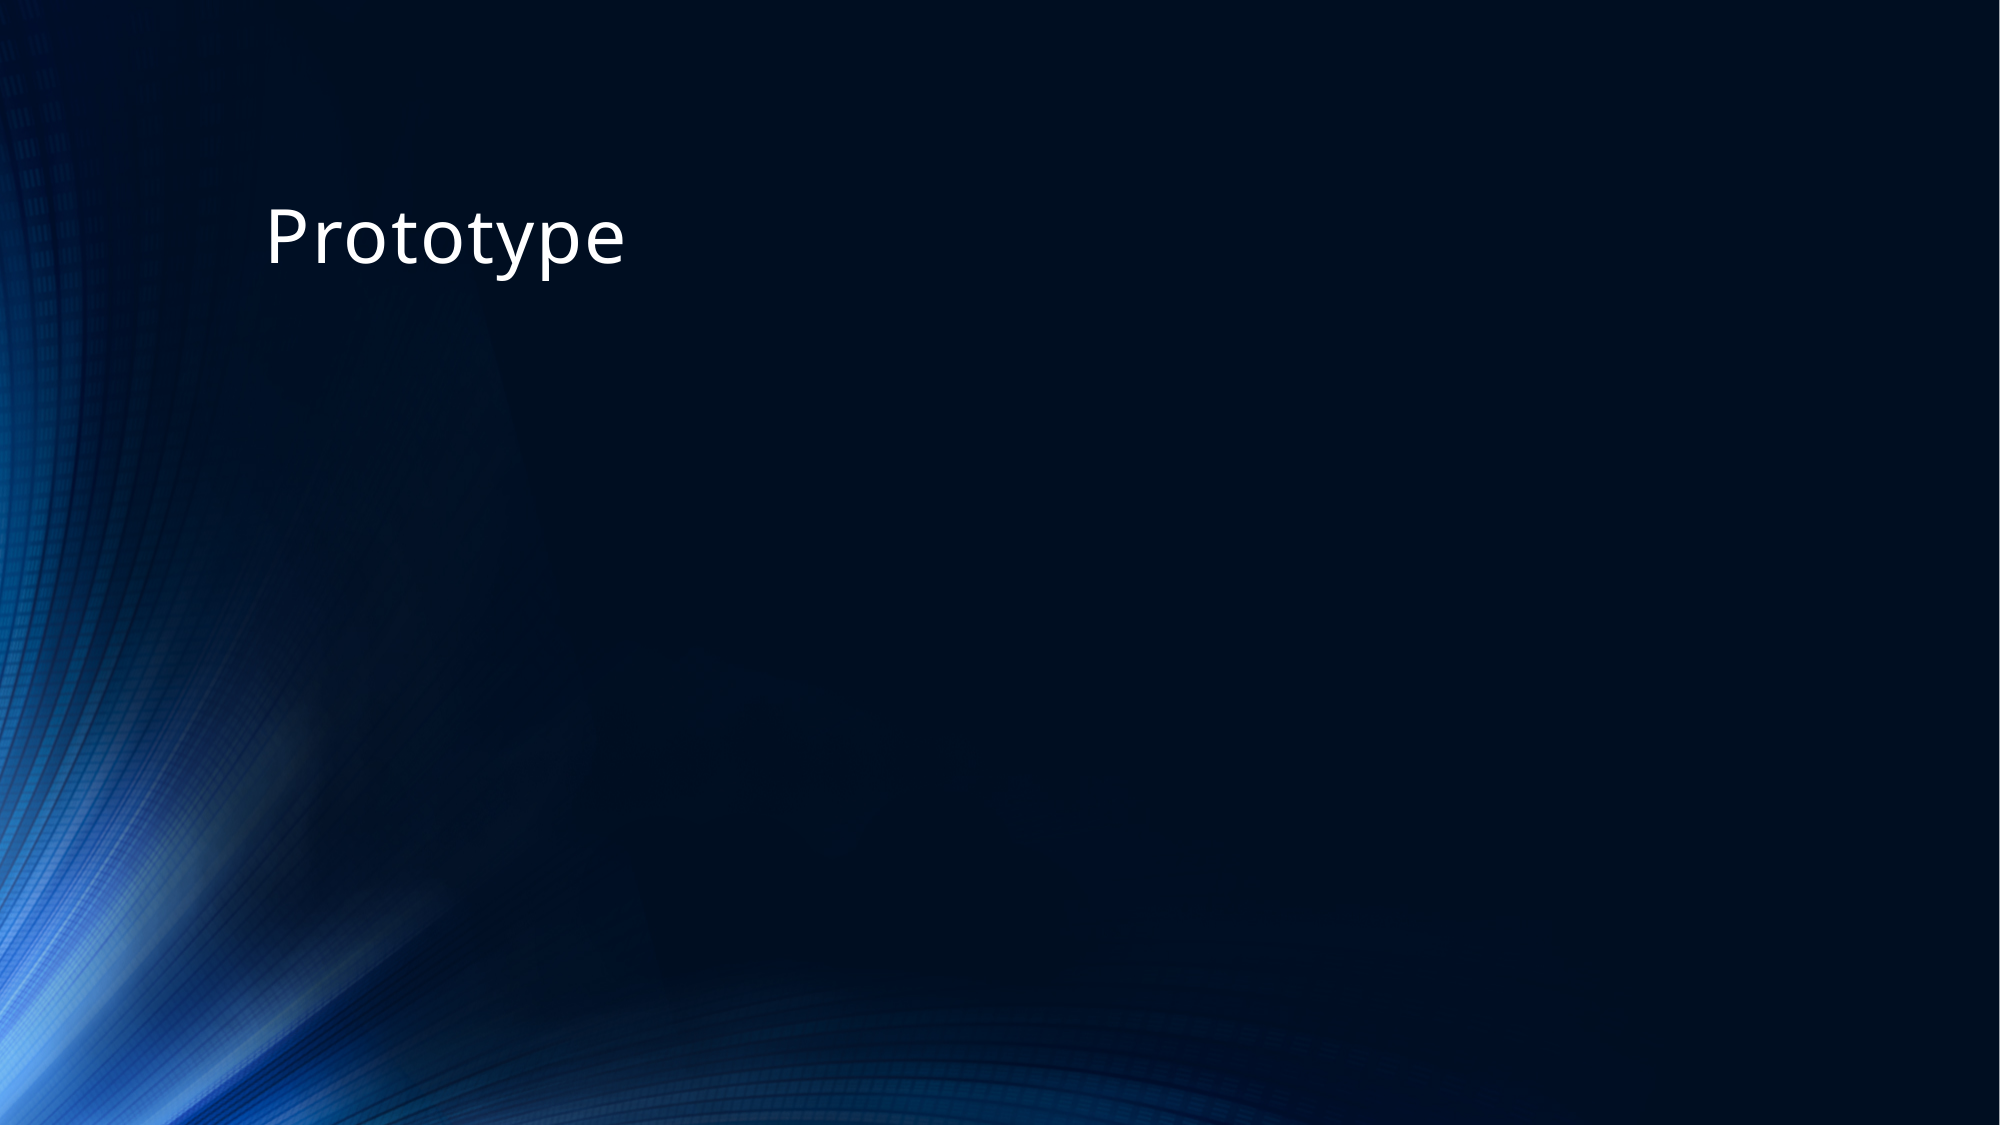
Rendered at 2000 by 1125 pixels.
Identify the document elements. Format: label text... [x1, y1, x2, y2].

title Prototype [249, 62, 1750, 288]
picture [0, 0, 2000, 1125]
